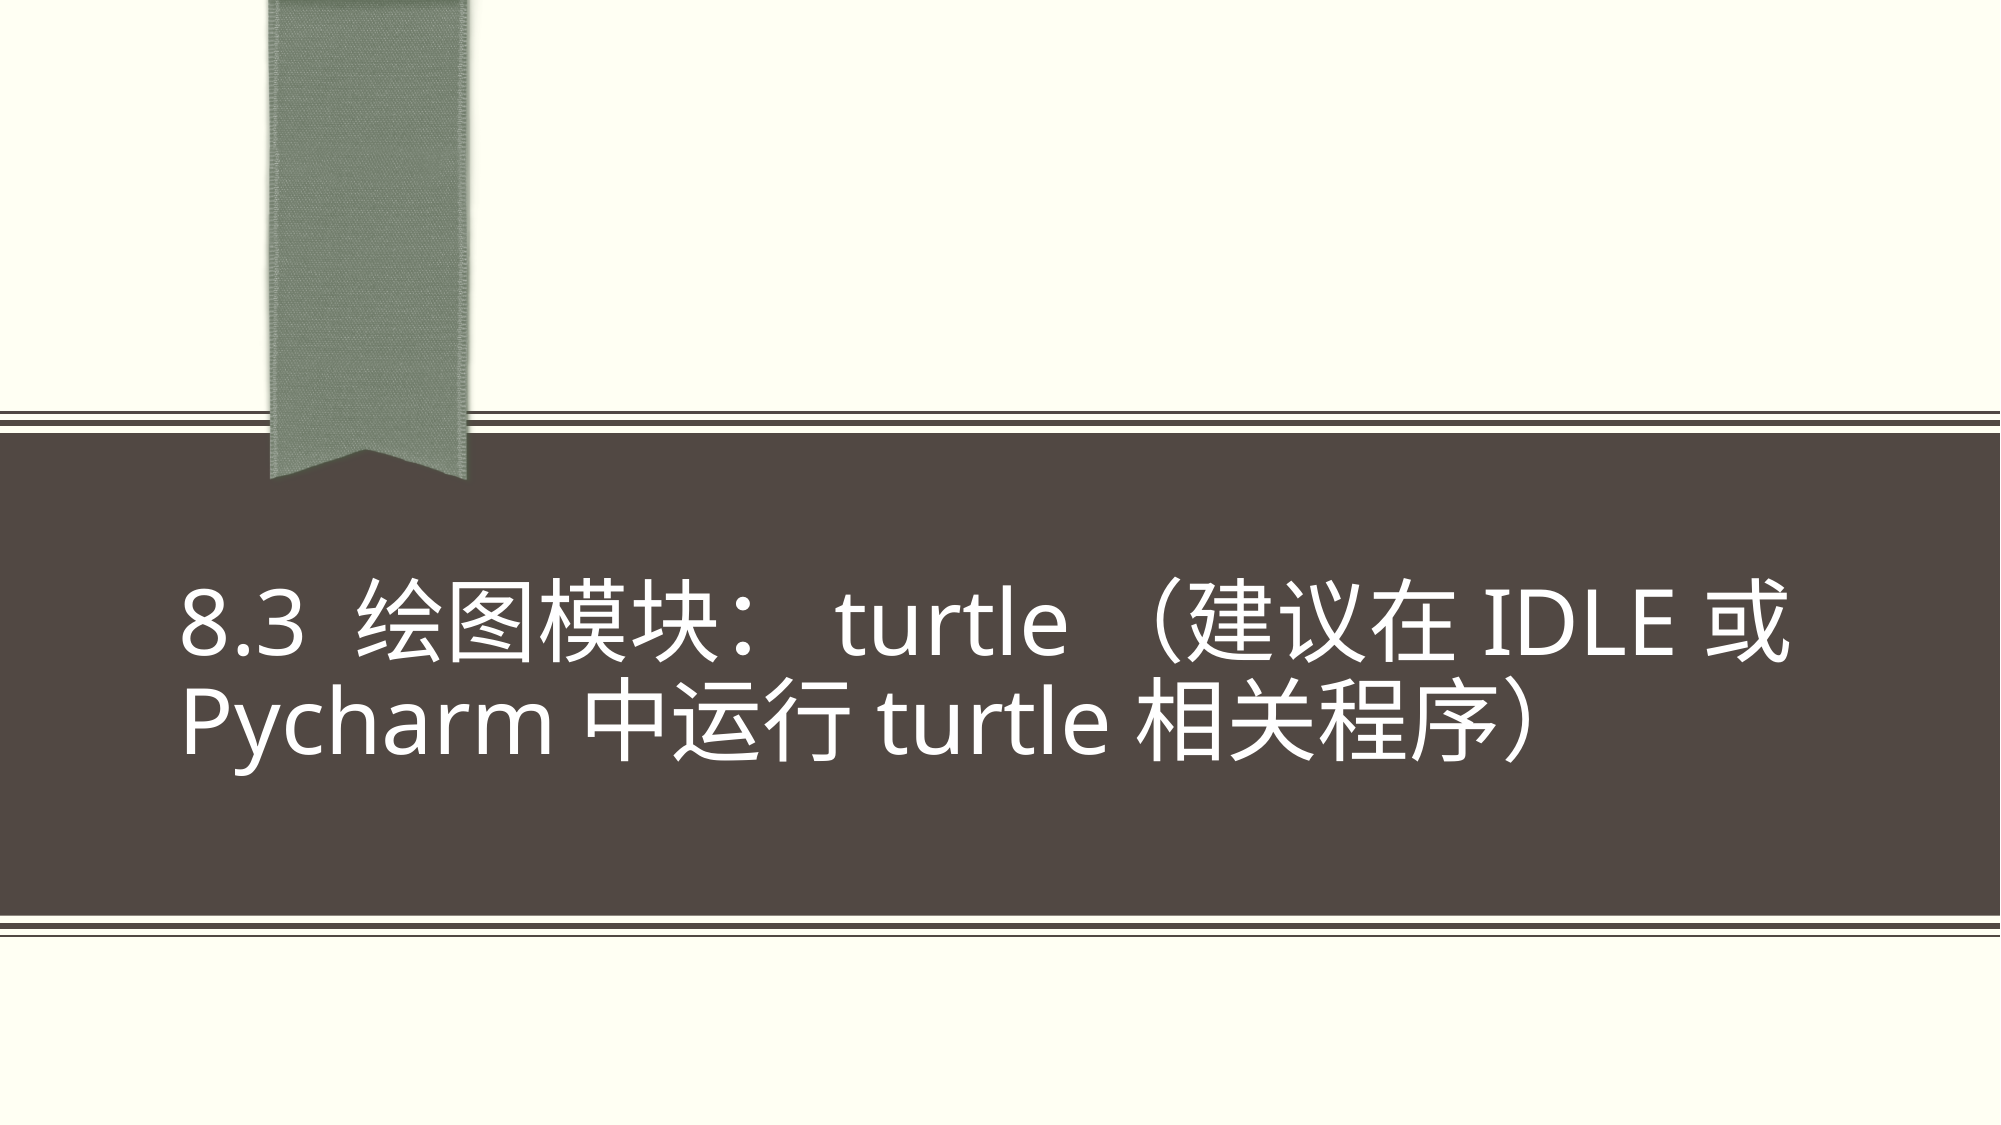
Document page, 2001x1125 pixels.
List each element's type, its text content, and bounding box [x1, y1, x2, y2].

title 8.3 绘图模块：turtle（建议在IDLE或Pycharm中运行turtle相关程序） [178, 486, 1832, 864]
